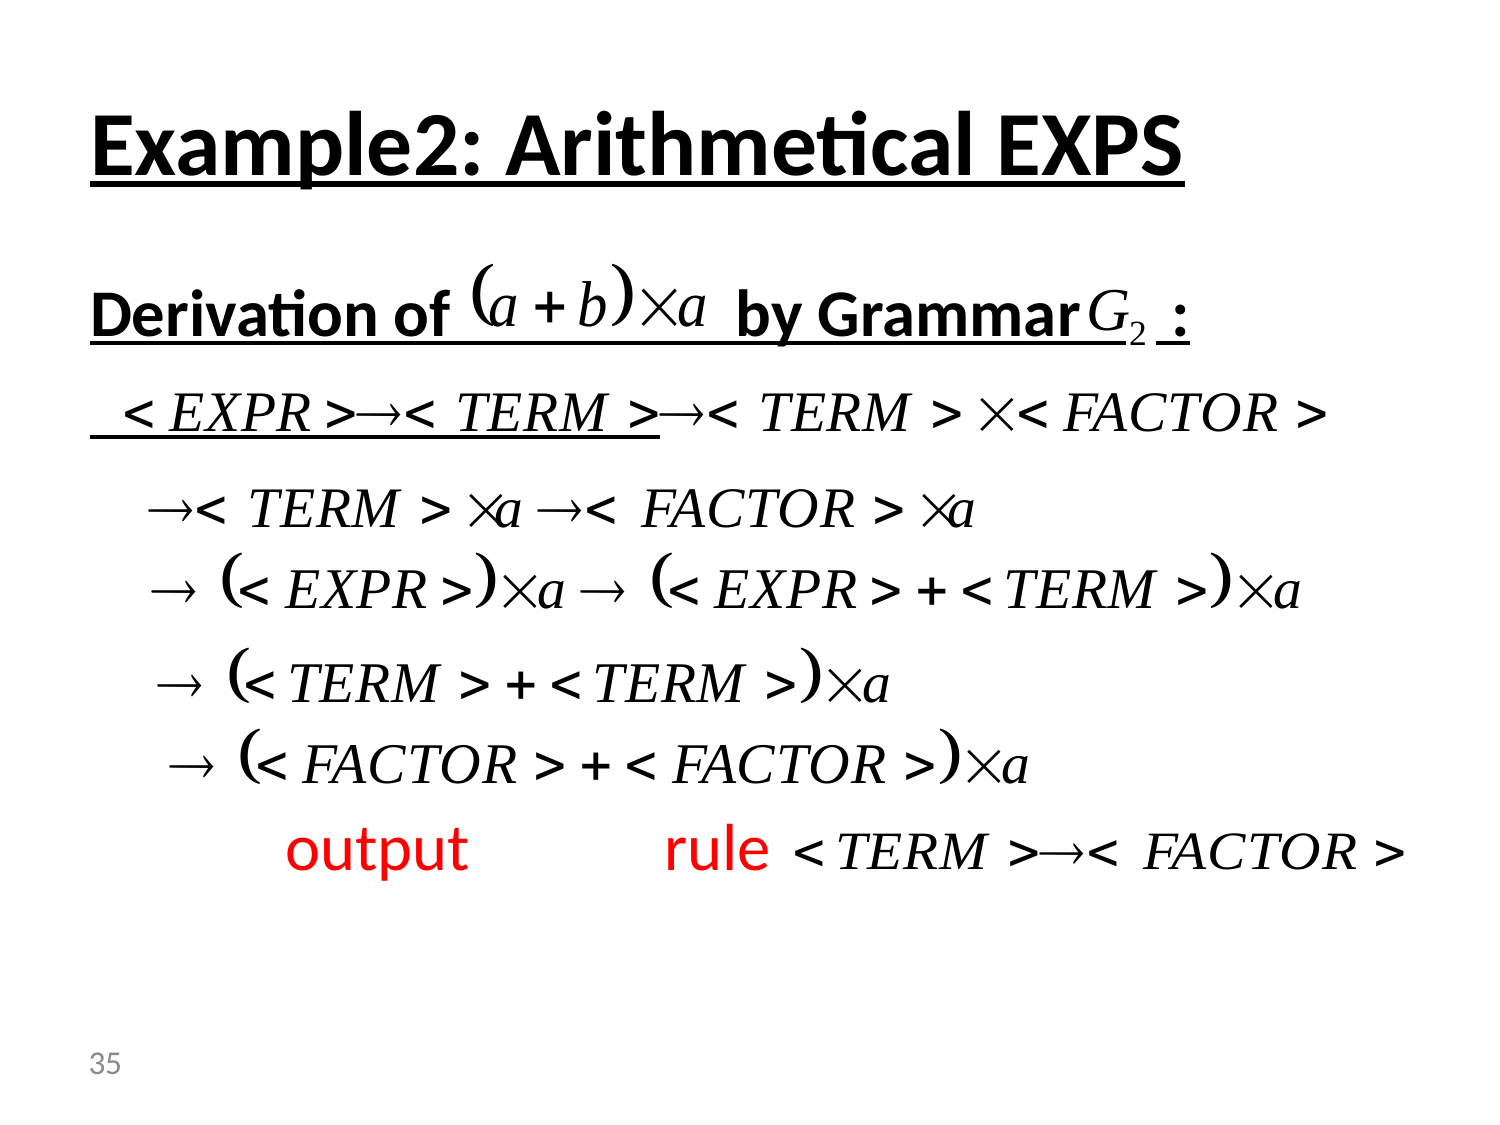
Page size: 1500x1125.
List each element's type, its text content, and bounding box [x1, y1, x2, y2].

title Example2: Arithmetical EXPS [75, 45, 1425, 233]
slide_number 35 [58, 1031, 409, 1092]
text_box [114, 378, 1337, 446]
list Derivation of by Grammar : output rule [75, 262, 1425, 1005]
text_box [143, 550, 1313, 633]
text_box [140, 474, 989, 543]
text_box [149, 644, 903, 727]
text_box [1078, 269, 1161, 356]
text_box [161, 726, 1044, 808]
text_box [784, 820, 1418, 884]
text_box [461, 261, 721, 354]
